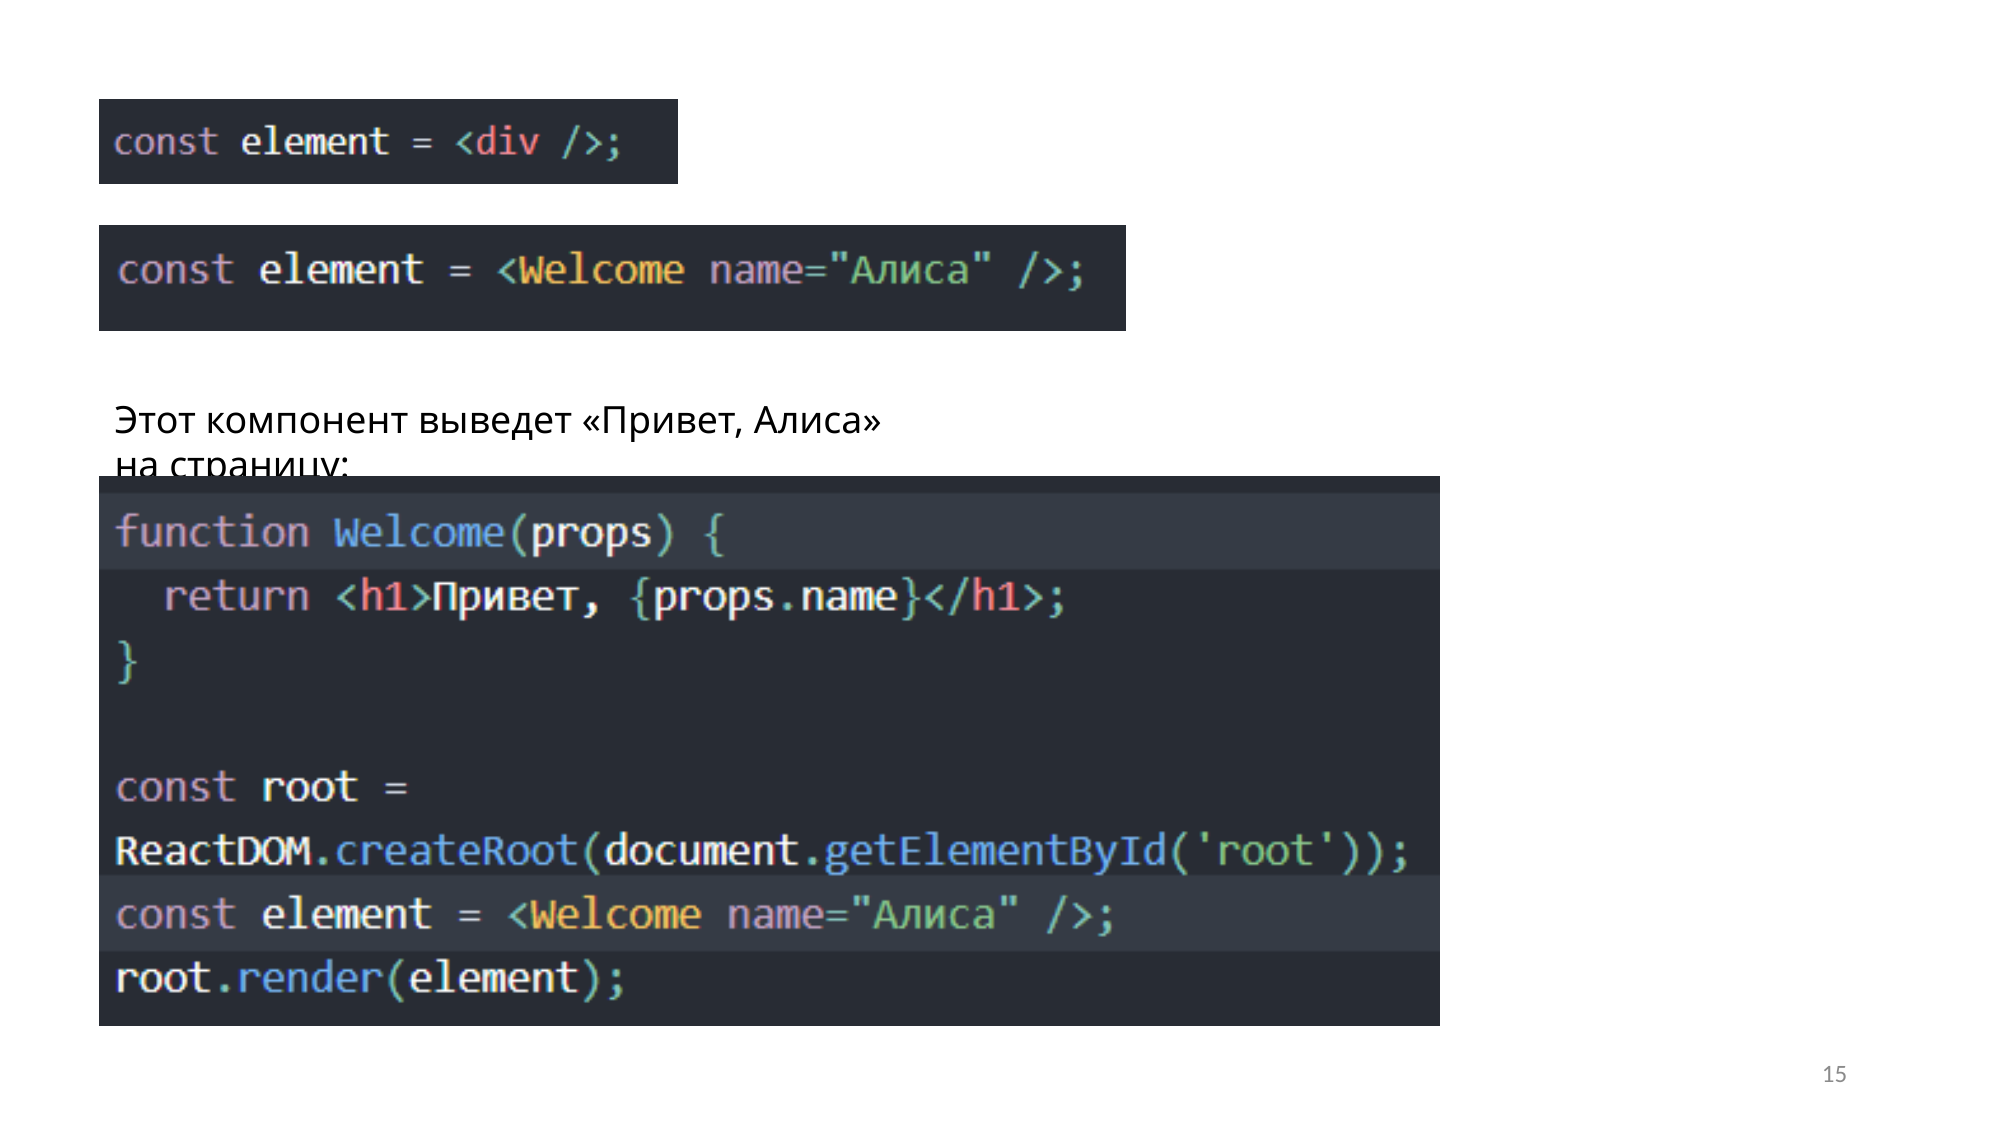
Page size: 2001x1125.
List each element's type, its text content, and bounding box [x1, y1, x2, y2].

text_box Этот компонент выведет «Привет, Алиса» на страницу: [99, 388, 1100, 476]
slide_number 15 [1412, 1042, 1863, 1103]
picture [99, 476, 1440, 1026]
picture [99, 225, 1126, 332]
picture [99, 99, 678, 184]
